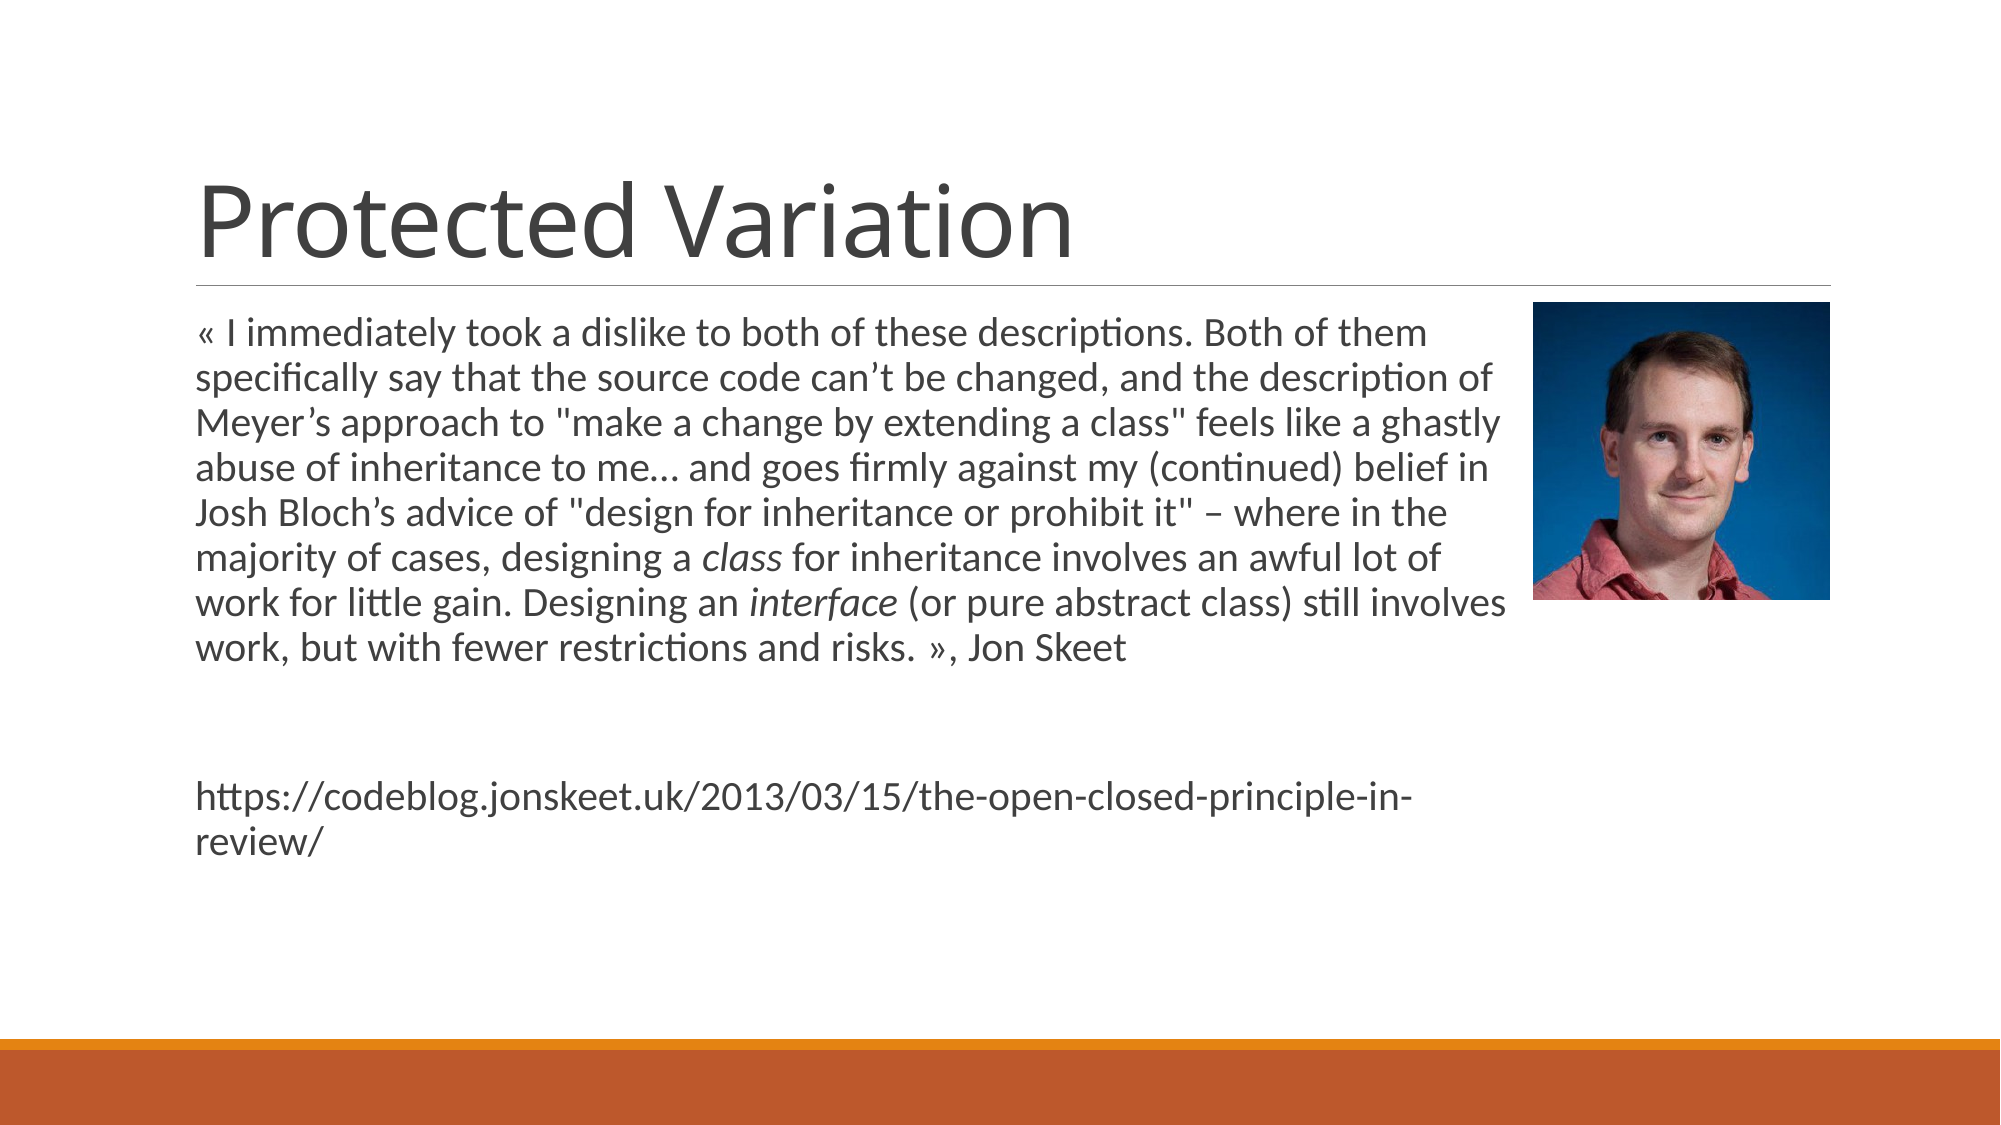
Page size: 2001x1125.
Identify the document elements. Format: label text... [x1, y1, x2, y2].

title Protected Variation [180, 47, 1830, 285]
picture [1532, 302, 1831, 600]
list « I immediately took a dislike to both of these descriptions. Both of them specifically say that the source code can’t be changed, and the description of Meyer’s approach to "make a change by extending a class" feels like a ghastly abuse of inheritance to me… and goes firmly against my (continued) belief in Josh Bloch’s advice of "design for inheritance or prohibit it" – where in the majority of cases, designing a class for inheritance involves an awful lot of work for little gain. Designing an interface (or pure abstract class) still involves work, but with fewer restrictions and risks. », Jon Skeet https://codeblog.jonskeet.uk/2013/03/15/the-open-closed-principle-in-review/ [180, 302, 1518, 963]
